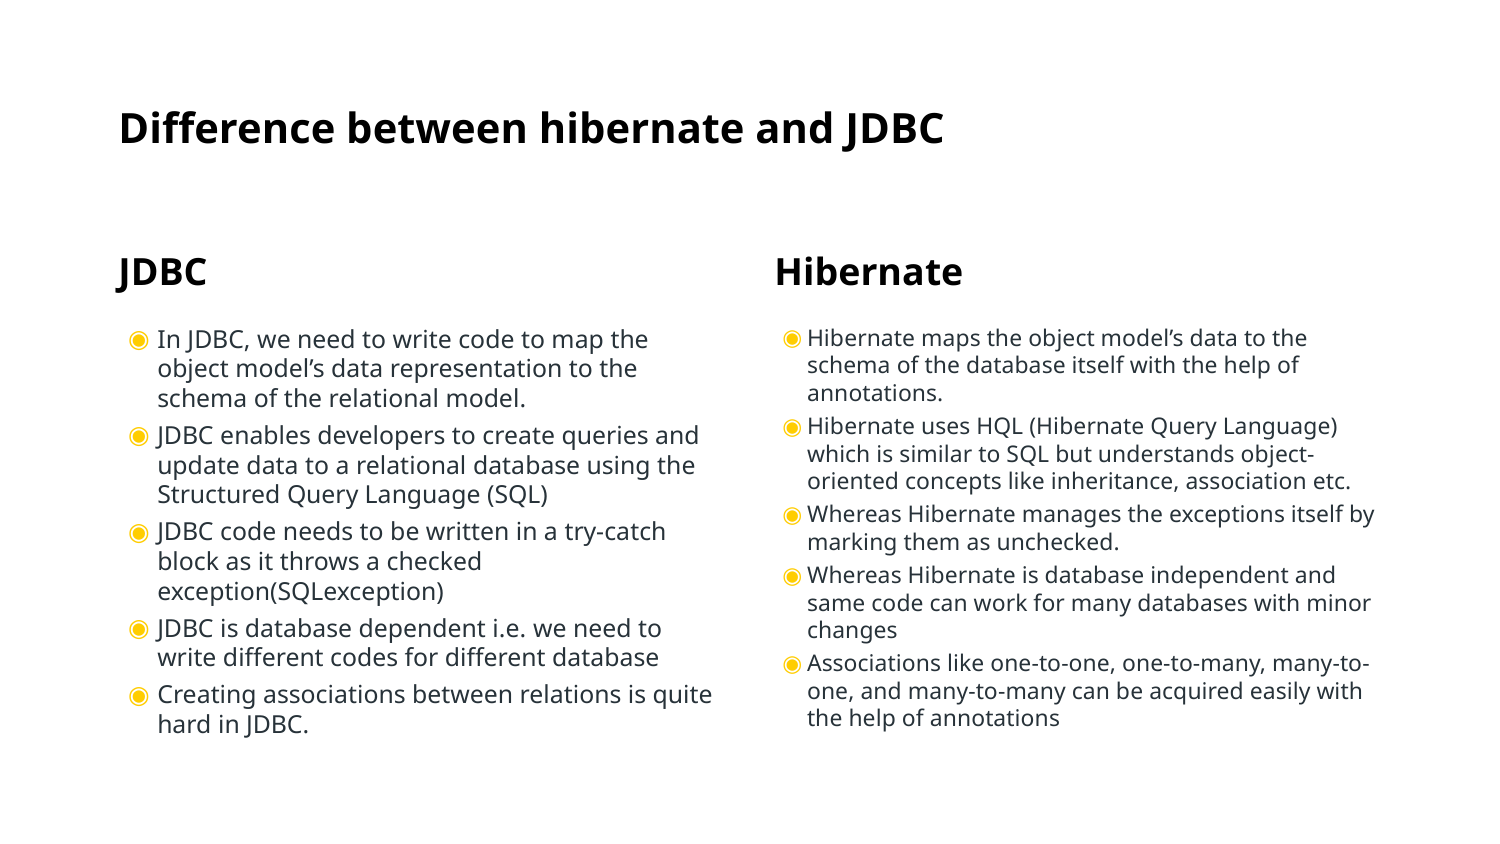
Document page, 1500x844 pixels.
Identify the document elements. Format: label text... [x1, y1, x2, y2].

list In JDBC, we need to write code to map the object model’s data representation to the schema of the relational model. JDBC enables developers to create queries and update data to a relational database using the Structured Query Language (SQL) JDBC code needs to be written in a try-catch block as it throws a checked exception(SQLexception) JDBC is database dependent i.e. we need to write different codes for different database Creating associations between relations is quite hard in JDBC. [103, 308, 738, 762]
title Difference between hibernate and JDBC [103, 44, 1398, 208]
list Hibernate [759, 206, 1398, 308]
list Hibernate maps the object model’s data to the schema of the database itself with the help of annotations. Hibernate uses HQL (Hibernate Query Language) which is similar to SQL but understands object-oriented concepts like inheritance, association etc. Whereas Hibernate manages the exceptions itself by marking them as unchecked. Whereas Hibernate is database independent and same code can work for many databases with minor changes Associations like one-to-one, one-to-many, many-to-one, and many-to-many can be acquired easily with the help of annotations [759, 308, 1398, 762]
list JDBC [103, 206, 738, 308]
